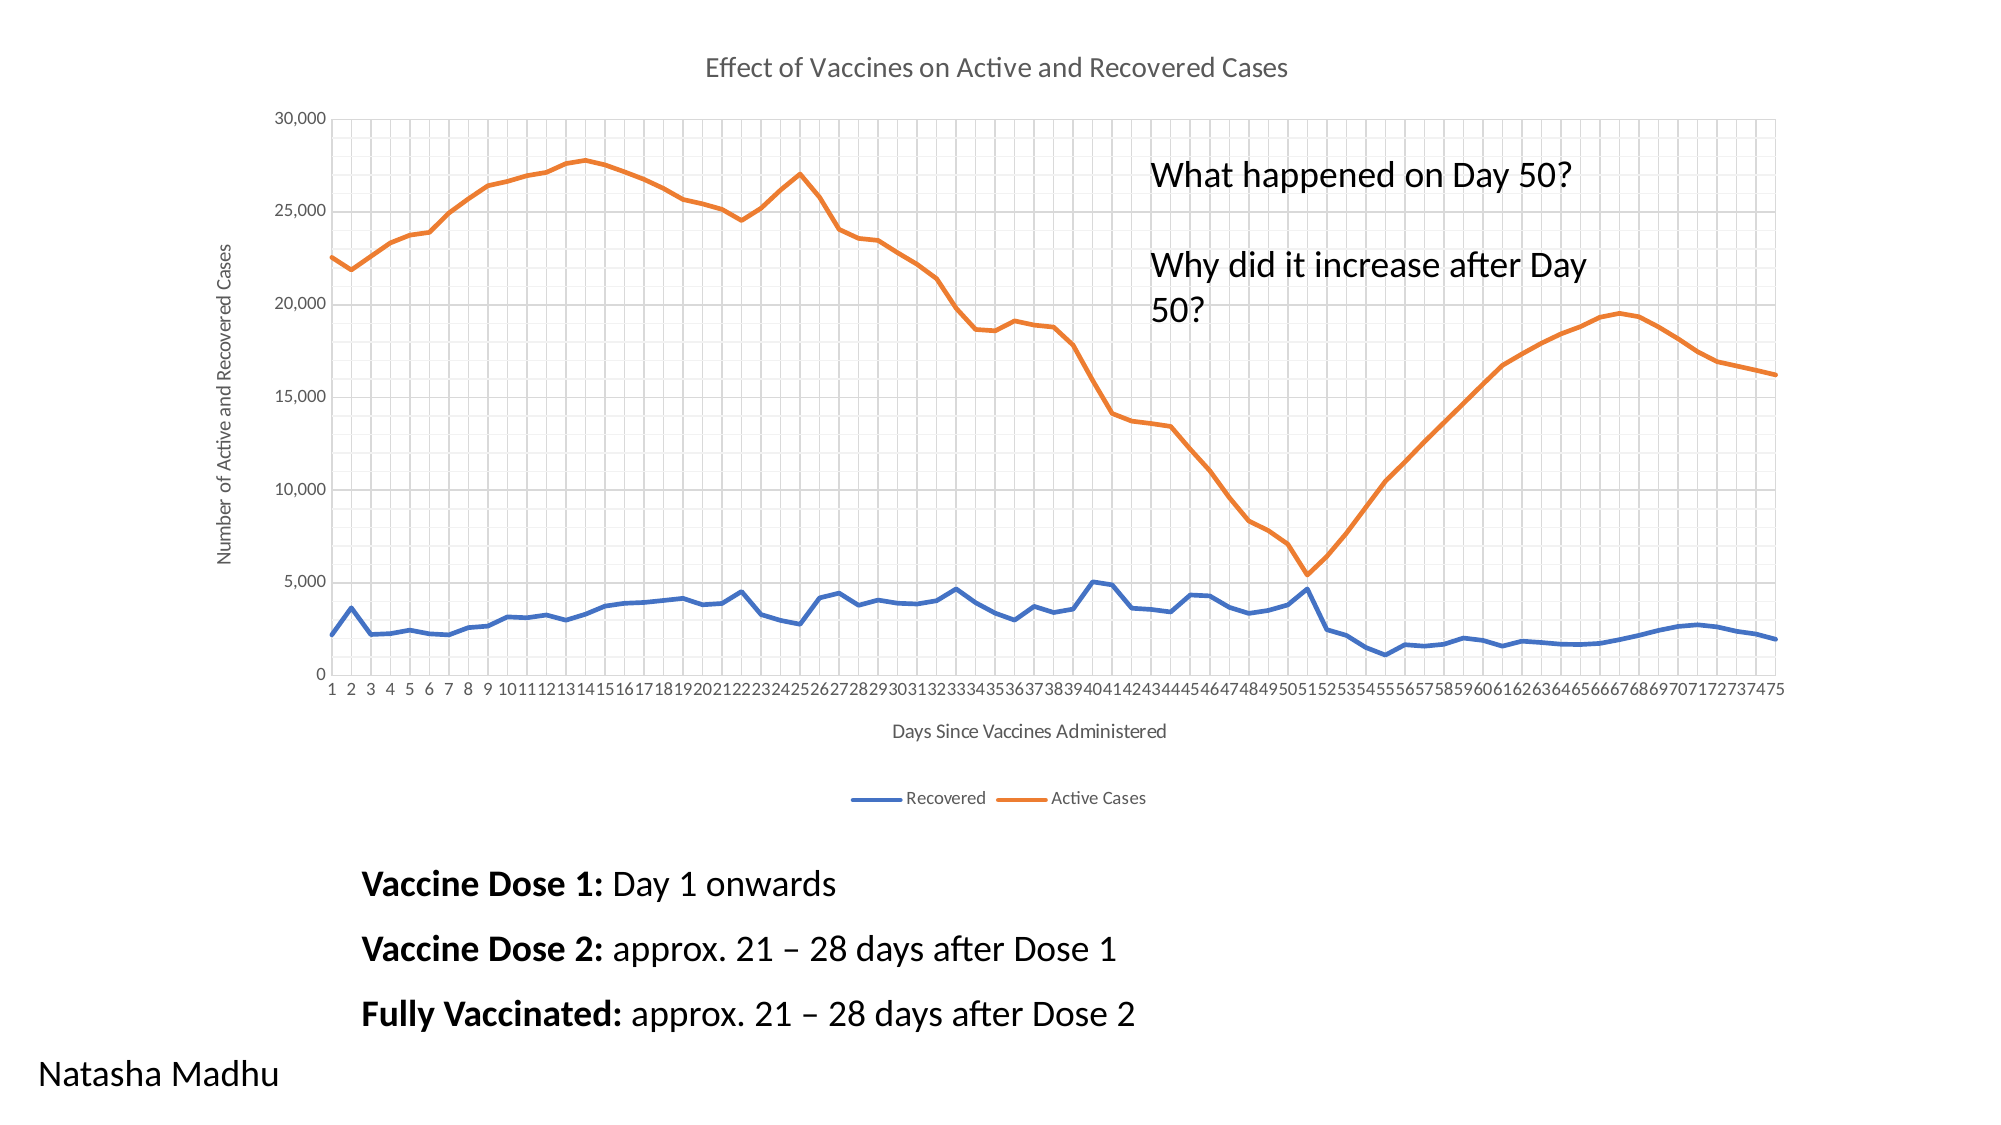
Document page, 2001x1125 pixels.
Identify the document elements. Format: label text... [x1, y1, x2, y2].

text_box Natasha Madhu [23, 1041, 437, 1101]
text_box Vaccine Dose 1: Day 1 onwards Vaccine Dose 2: approx. 21 – 28 days after Dose 1 Fully Vaccinated: approx. 21 – 28 days after Dose 2 [346, 848, 1347, 1042]
chart [182, 23, 1818, 816]
